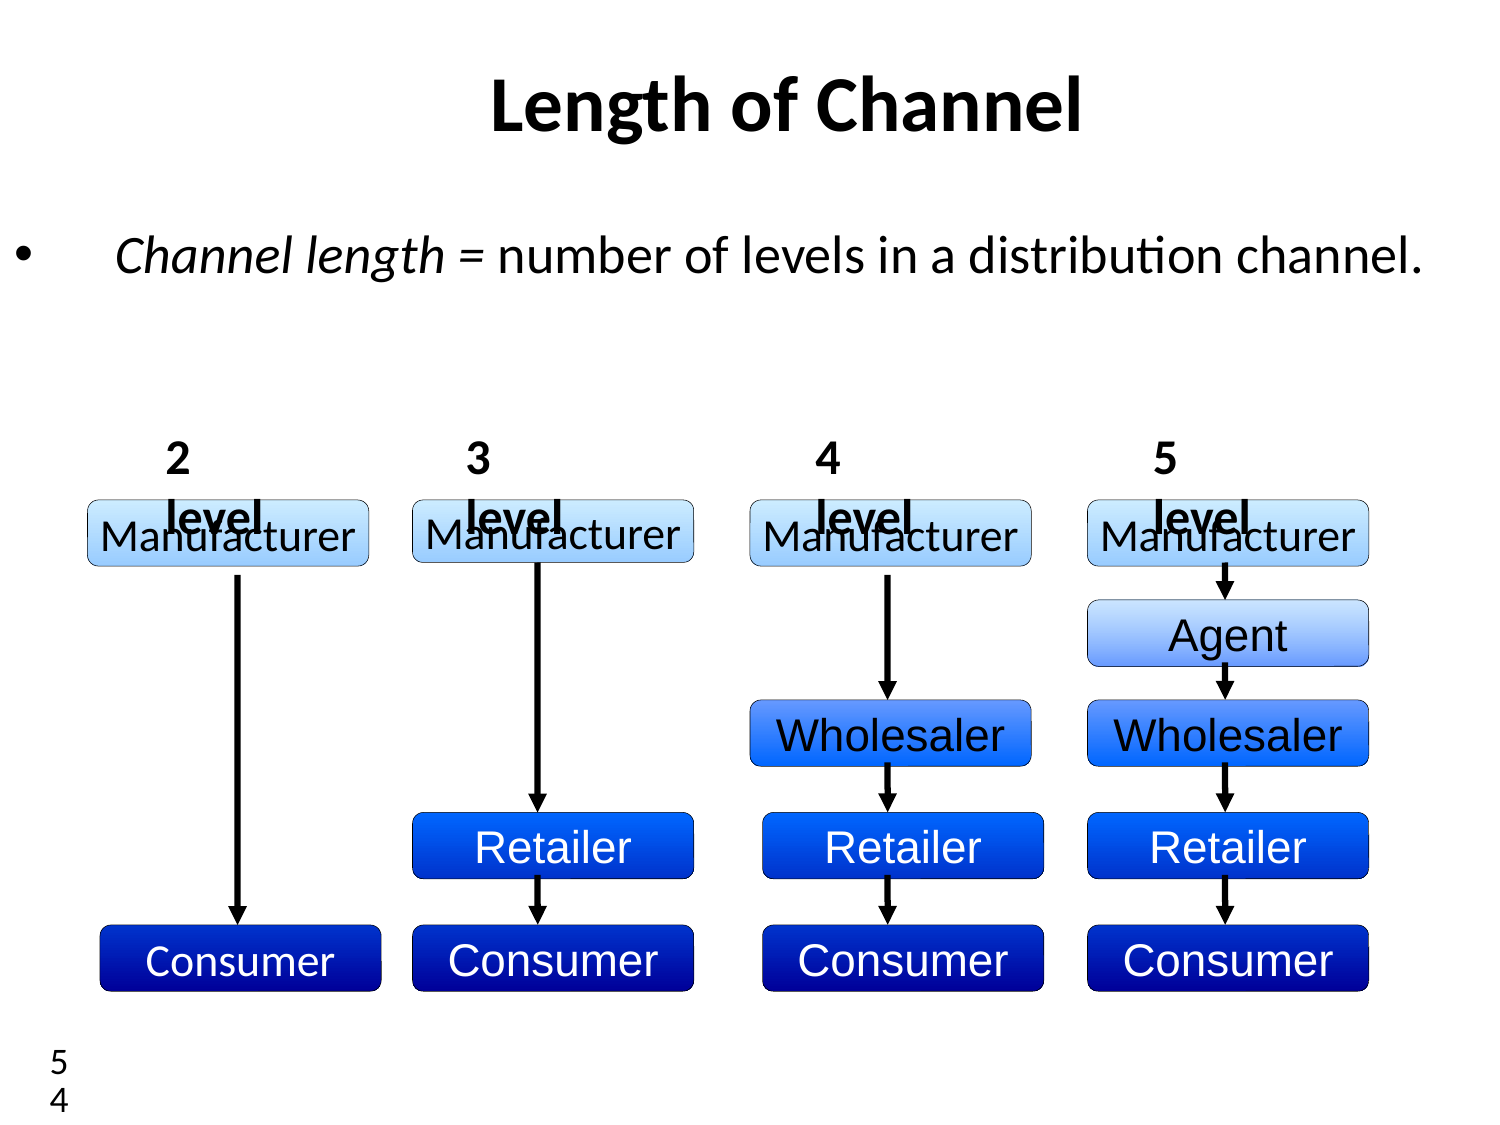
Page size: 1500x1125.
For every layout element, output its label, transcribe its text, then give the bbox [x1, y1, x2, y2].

text_box 4 level [796, 412, 969, 496]
text_box [881, 574, 894, 700]
text_box Consumer [412, 924, 694, 992]
title Length of Channel [150, 45, 1425, 212]
text_box [1218, 562, 1232, 601]
text_box Manufacturer [749, 499, 1032, 567]
text_box Wholesaler [1087, 699, 1369, 767]
text_box Wholesaler [750, 699, 1032, 767]
text_box Retailer [412, 812, 694, 879]
text_box [1218, 762, 1232, 813]
text_box [1218, 662, 1232, 700]
text_box Consumer [1087, 924, 1369, 992]
text_box [231, 574, 244, 925]
text_box 2 level [146, 412, 319, 496]
text_box Manufacturer [1087, 499, 1369, 567]
text_box Retailer [762, 812, 1044, 879]
text_box Retailer [1087, 812, 1369, 879]
text_box [1218, 874, 1232, 925]
text_box Manufacturer [87, 499, 369, 567]
text_box Consumer [99, 924, 382, 992]
text_box [881, 874, 894, 925]
text_box 5 level [1133, 412, 1307, 496]
text_box Consumer [762, 924, 1044, 992]
text_box [531, 874, 544, 925]
slide_number 54 [23, 1018, 99, 1094]
text_box 3 level [446, 412, 619, 496]
text_box [531, 562, 544, 813]
text_box Agent [1087, 599, 1369, 667]
text_box [881, 762, 894, 813]
text_box Manufacturer [412, 499, 694, 563]
list Channel length = number of levels in a distribution channel. [0, 212, 1500, 1050]
